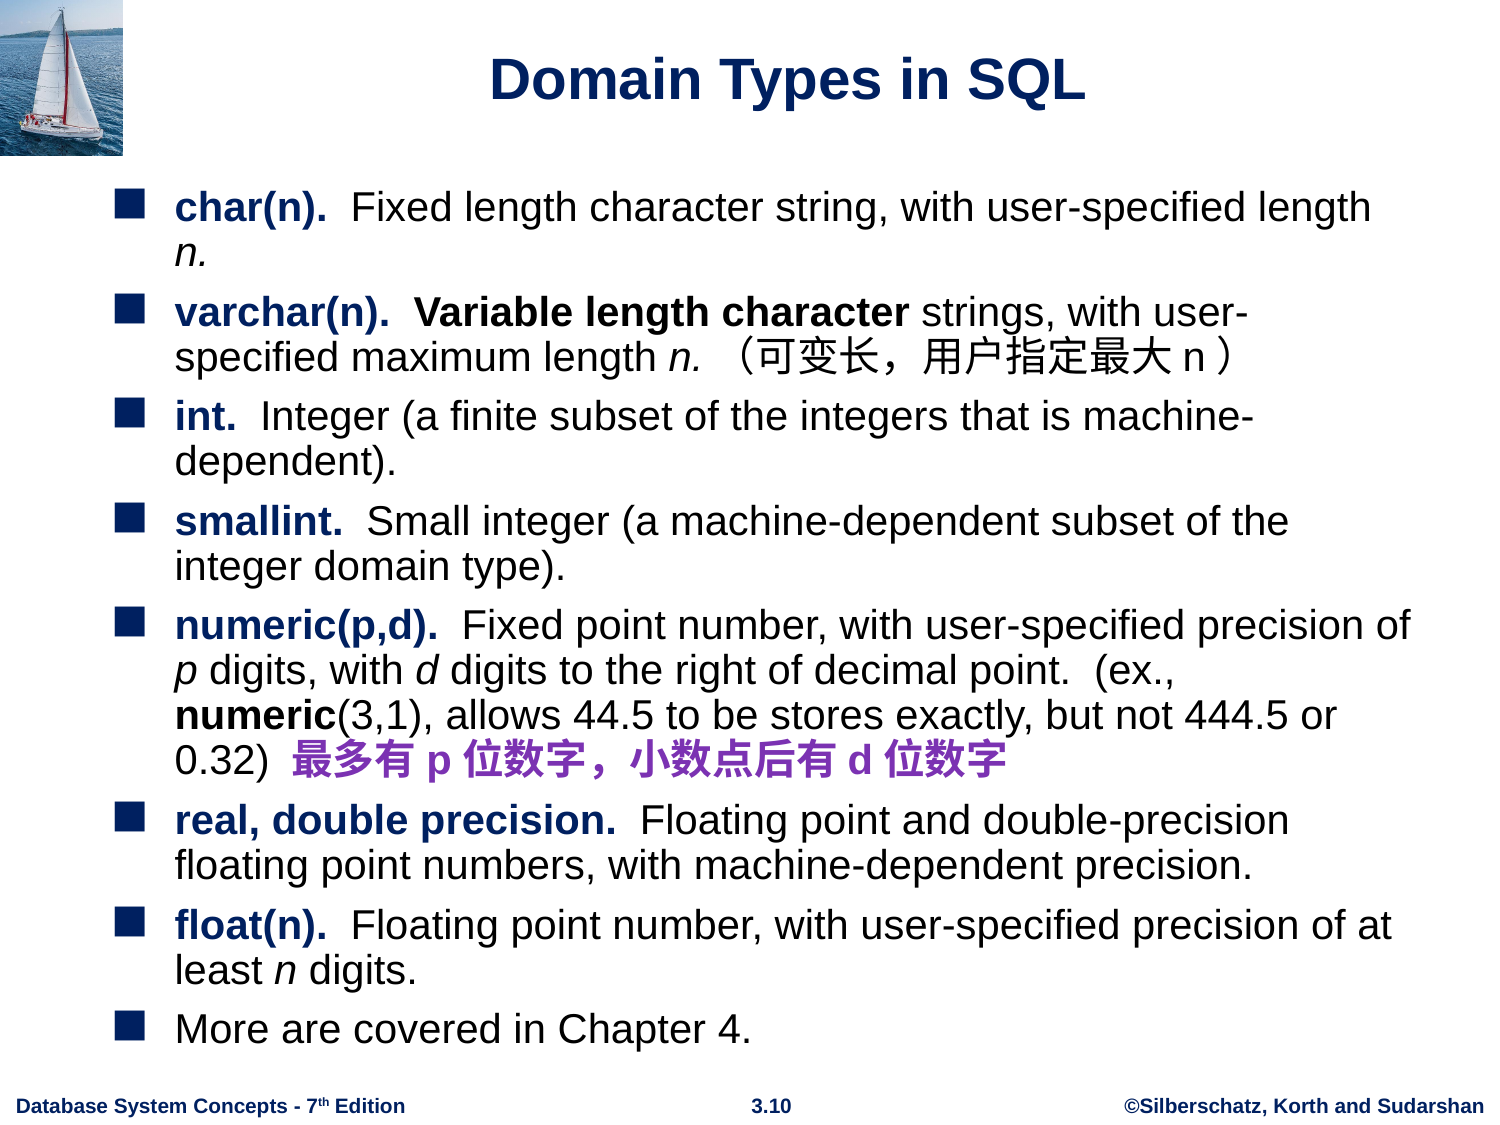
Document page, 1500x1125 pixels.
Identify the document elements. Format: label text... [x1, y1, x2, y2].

picture [0, 0, 123, 156]
list char(n). Fixed length character string, with user-specified length n. varchar(n). Variable length character strings, with user-specified maximum length n.（可变长，用户指定最大n） int. Integer (a finite subset of the integers that is machine-dependent). smallint. Small integer (a machine-dependent subset of the integer domain type). numeric(p,d). Fixed point number, with user-specified precision of p digits, with d digits to the right of decimal point. (ex., numeric(3,1), allows 44.5 to be stores exactly, but not 444.5 or 0.32) 最多有p位数字，小数点后有d位数字 real, double precision. Floating point and double-precision floating point numbers, with machine-dependent precision. float(n). Floating point number, with user-specified precision of at least n digits. More are covered in Chapter 4. [103, 178, 1429, 939]
title Domain Types in SQL [125, 18, 1452, 120]
